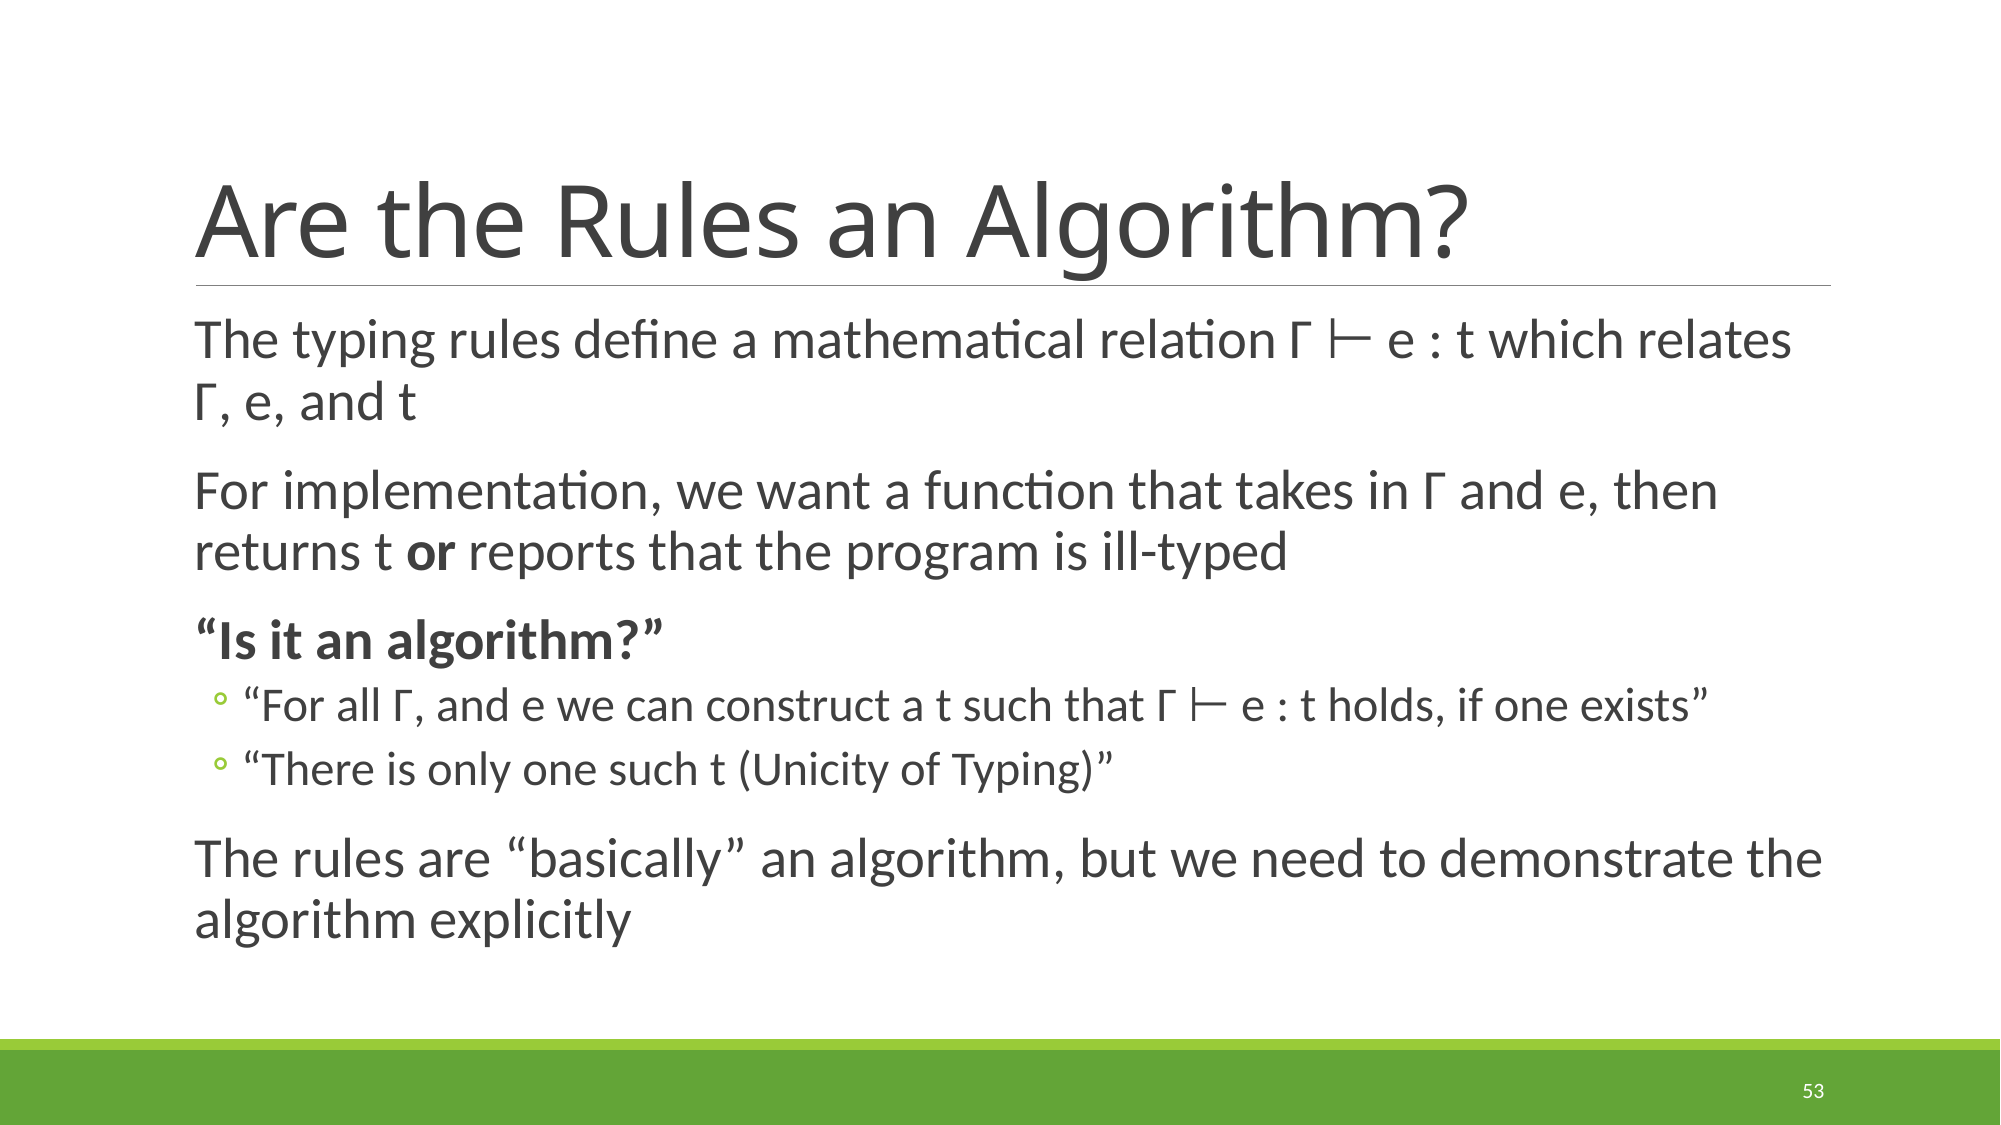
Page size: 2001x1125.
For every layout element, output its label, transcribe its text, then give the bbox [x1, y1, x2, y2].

list The typing rules define a mathematical relation Γ ⊢ e : t which relates Γ, e, and t For implementation, we want a function that takes in Γ and e, then returns t or reports that the program is ill-typed “Is it an algorithm?” “For all Γ, and e we can construct a t such that Γ ⊢ e : t holds, if one exists” “There is only one such t (Unicity of Typing)” The rules are “basically” an algorithm, but we need to demonstrate the algorithm explicitly [180, 302, 1830, 963]
title Are the Rules an Algorithm? [180, 47, 1830, 285]
slide_number 53 [1624, 1059, 1840, 1120]
